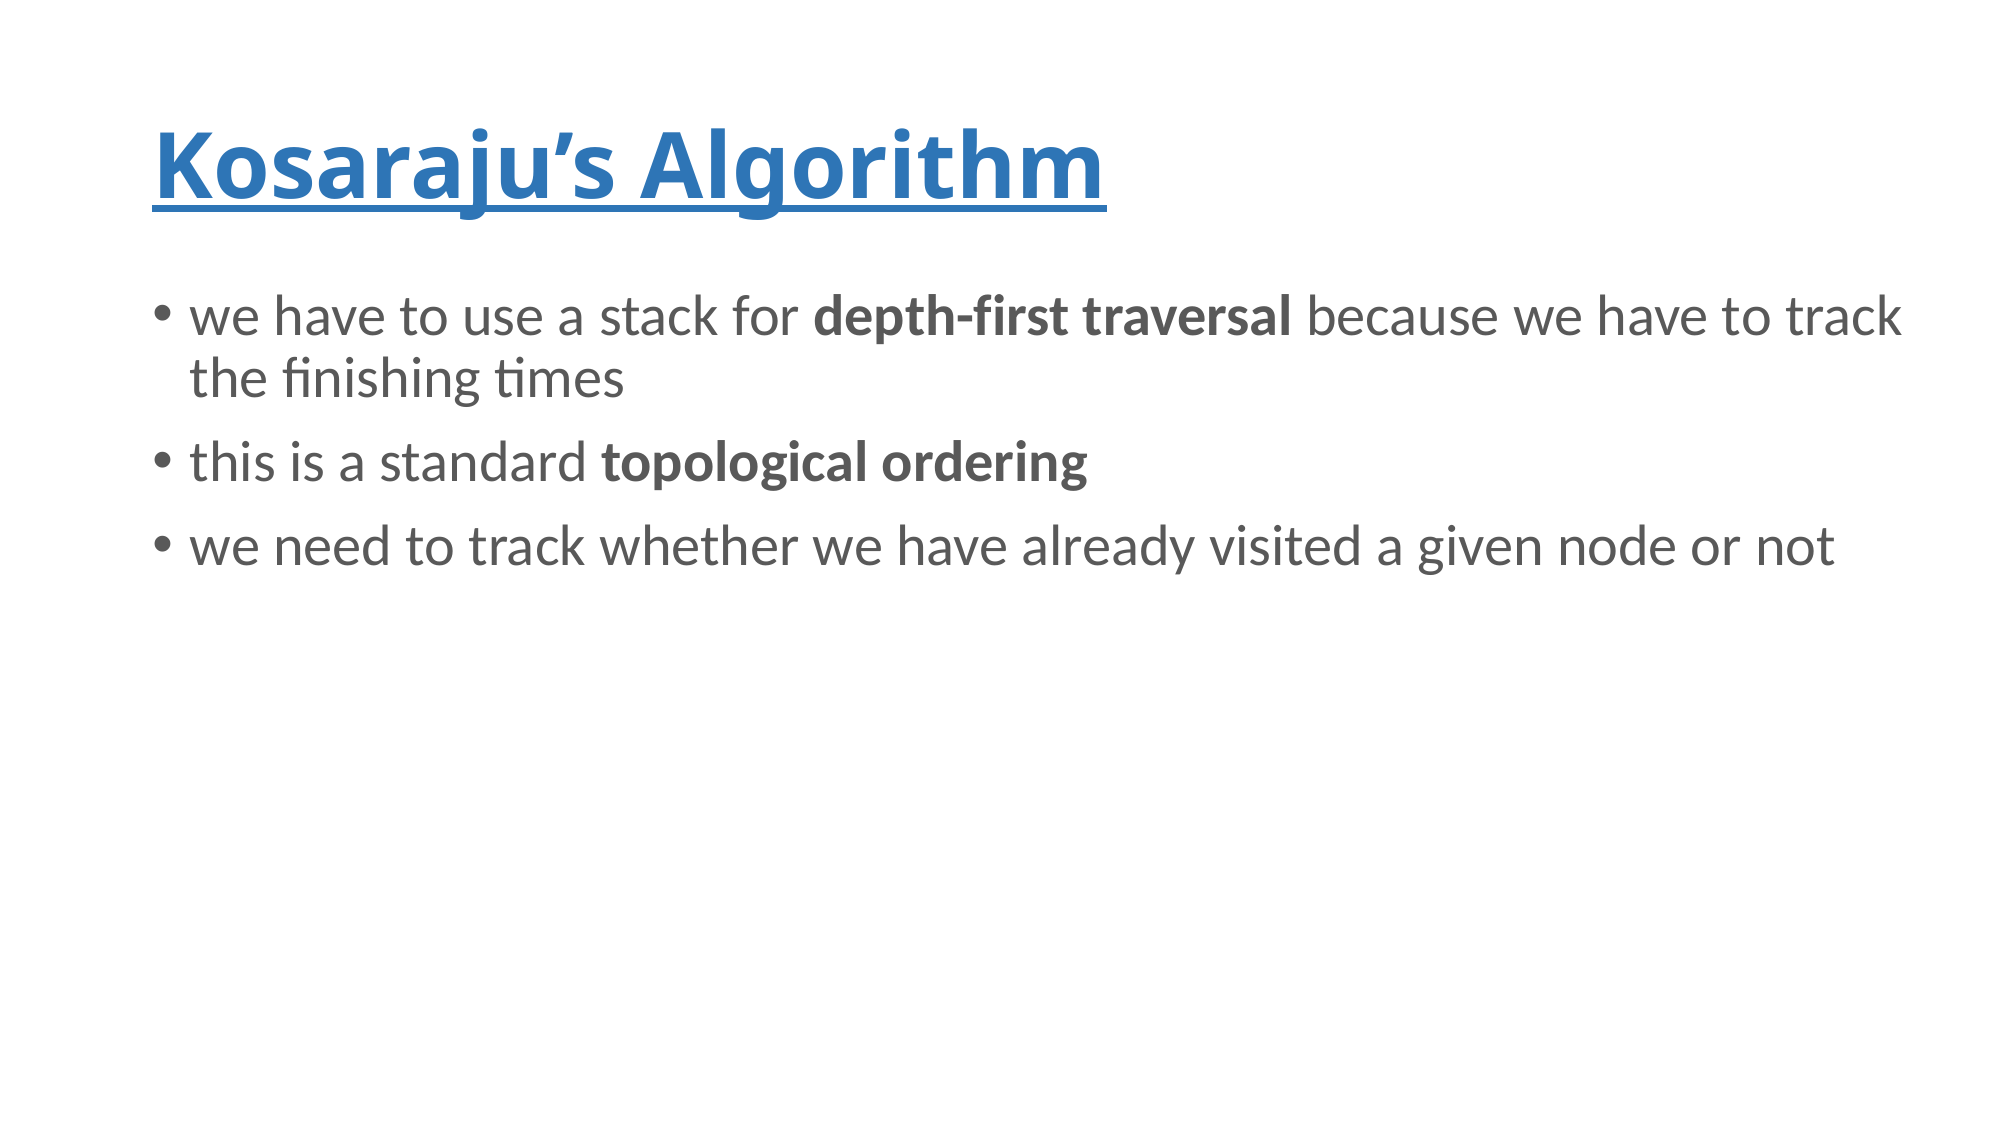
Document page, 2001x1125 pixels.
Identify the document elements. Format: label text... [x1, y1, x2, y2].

title Kosaraju’s Algorithm [137, 59, 1863, 277]
list we have to use a stack for depth-first traversal because we have to track the finishing times this is a standard topological ordering we need to track whether we have already visited a given node or not [137, 277, 1947, 1066]
